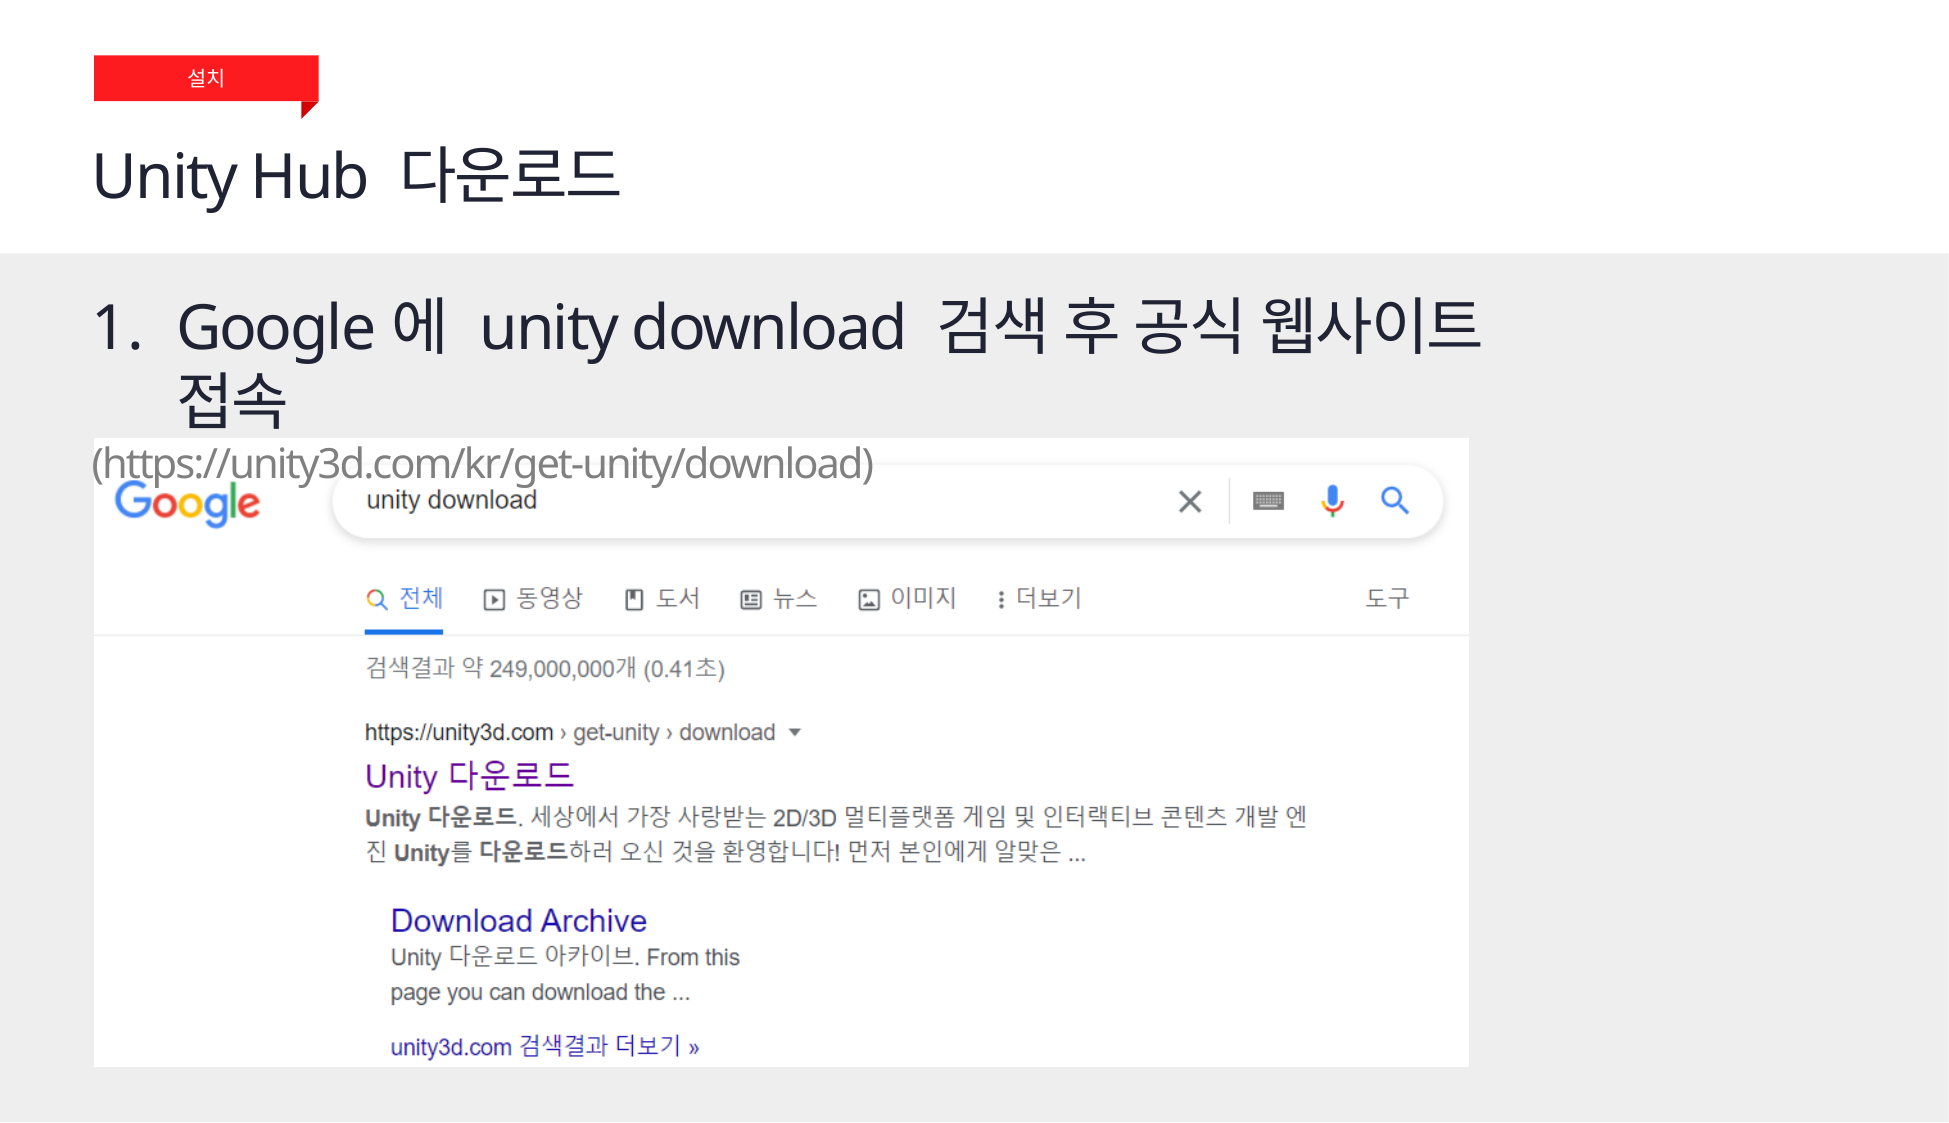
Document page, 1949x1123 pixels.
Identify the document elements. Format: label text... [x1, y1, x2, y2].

picture [94, 438, 1469, 1067]
text_box Google에 unity download 검색 후 공식 웹사이트 접속 (https://unity3d.com/kr/get-unity/download) [91, 287, 1595, 488]
text_box Unity Hub 다운로드 [91, 135, 890, 211]
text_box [94, 55, 319, 119]
